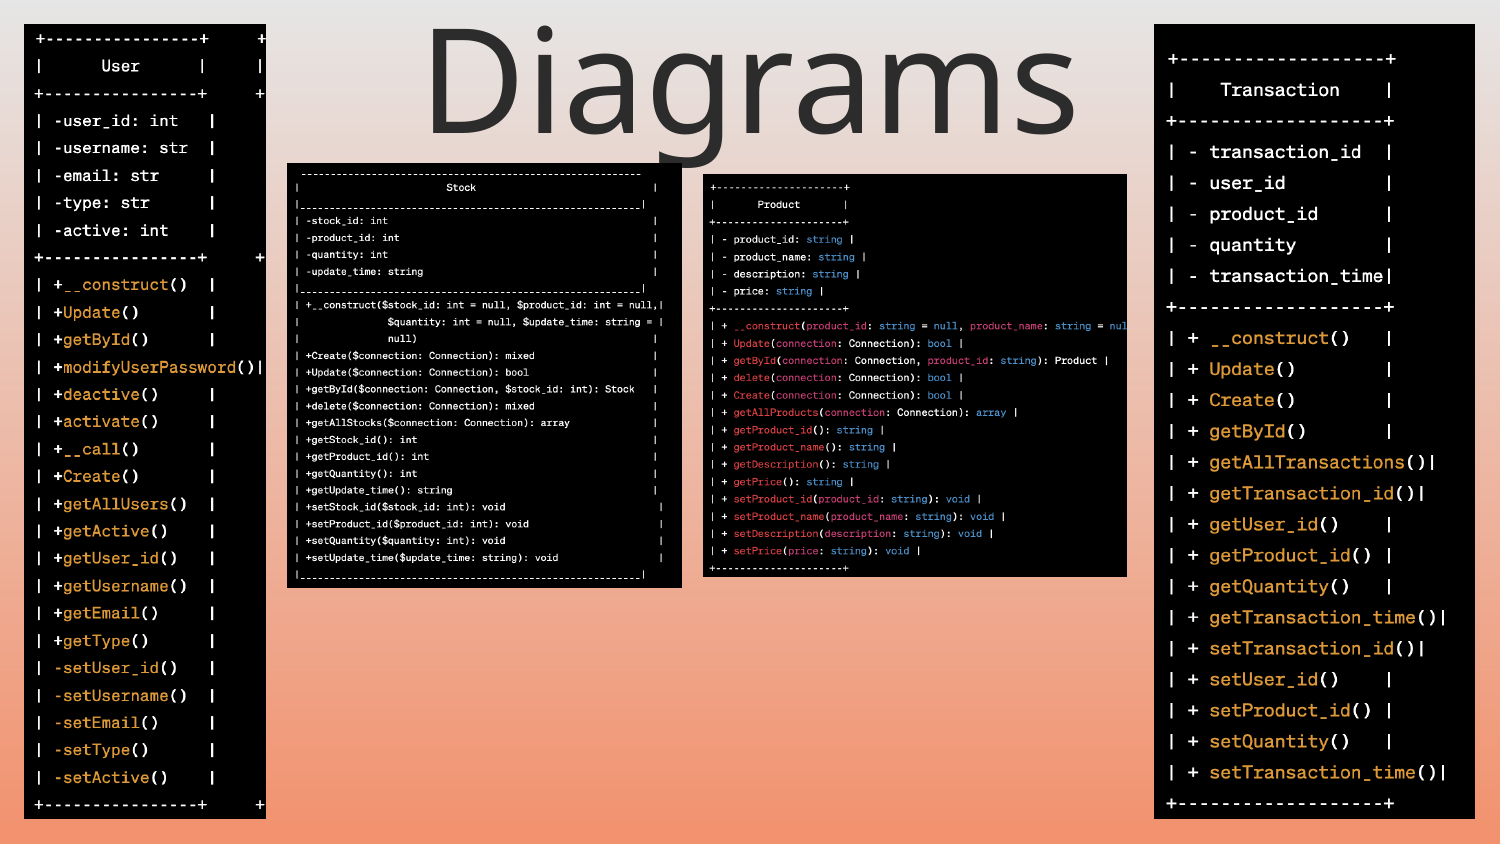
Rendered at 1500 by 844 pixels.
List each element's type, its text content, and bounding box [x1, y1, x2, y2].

picture [24, 24, 266, 819]
picture [1154, 24, 1475, 819]
picture [286, 163, 683, 588]
title UML Diagrams [370, 12, 1130, 178]
picture [703, 174, 1127, 577]
